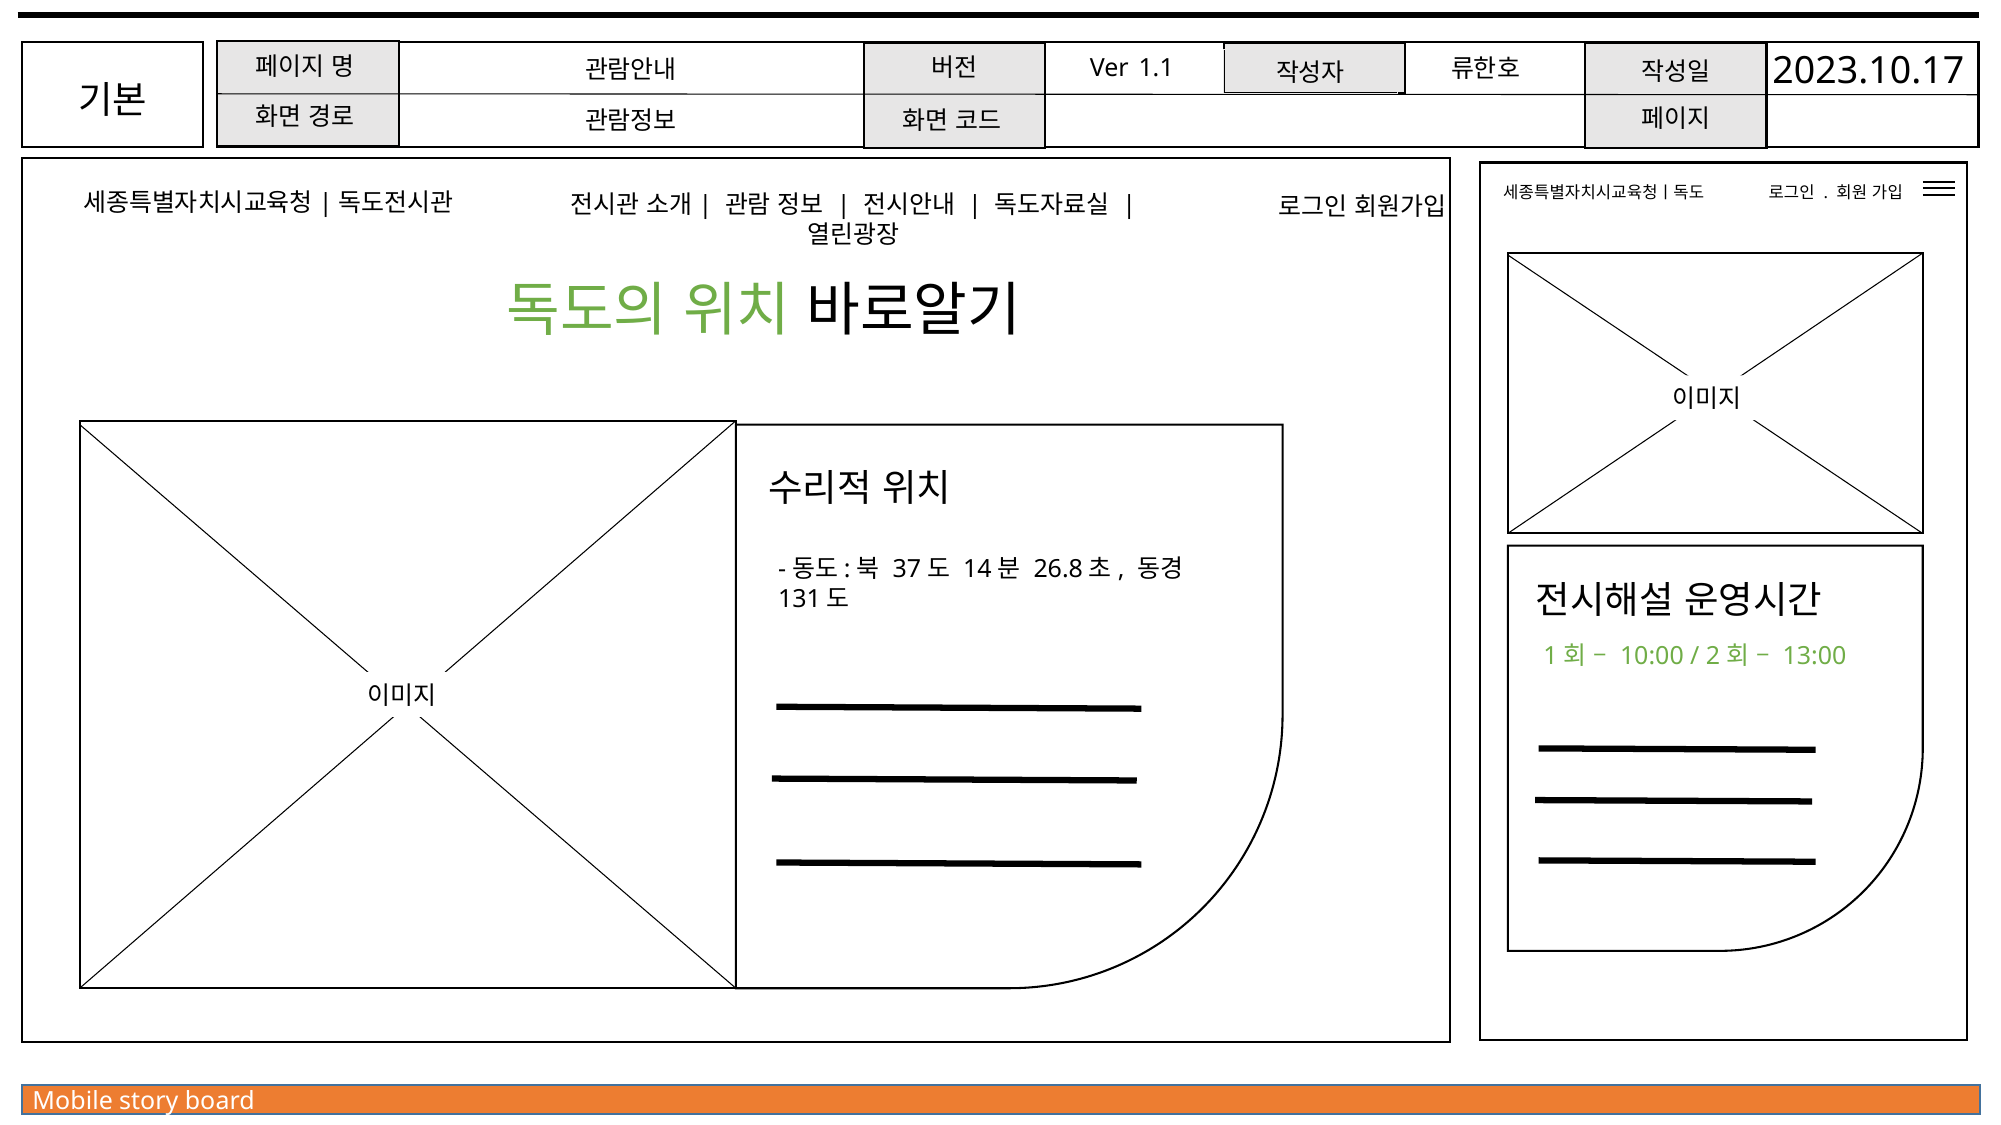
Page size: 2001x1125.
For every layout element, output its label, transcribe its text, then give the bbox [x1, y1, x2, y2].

text_box Mobile story board [17, 1077, 498, 1122]
text_box [216, 95, 863, 148]
text_box 2023.10.17 [1717, 38, 2000, 99]
text_box 로그인 회원가입 [875, 183, 1462, 228]
text_box 작성자 [1223, 49, 1398, 93]
text_box [21, 157, 1451, 1043]
text_box 로그인 . 회원 가입 [1737, 174, 1923, 209]
text_box [1584, 42, 1717, 48]
text_box 독도의 위치 바로알기 [406, 264, 1121, 350]
text_box [1584, 96, 1768, 149]
text_box 화면 코드 [865, 97, 1039, 143]
text_box 작성일 [1589, 48, 1717, 93]
text_box [1283, 42, 1406, 49]
text_box 페이지 명 [218, 42, 392, 88]
text_box [216, 40, 400, 147]
text_box [1283, 41, 1717, 45]
text_box 전시관 소개| 관람 정보 | 전시안내 | 독도자료실 | 열린광장 [505, 181, 1202, 256]
text_box Ver 1.1 [981, 31, 1283, 92]
text_box [21, 41, 204, 148]
text_box 류한호 [1334, 45, 1637, 90]
text_box 페이지 [1589, 95, 1763, 140]
text_box 버전 [867, 44, 981, 89]
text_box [1507, 545, 1923, 951]
text_box 세종특별자치시교육청ㅣ독도 [1488, 174, 1769, 210]
text_box 관람안내 [458, 46, 804, 92]
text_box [79, 420, 1283, 989]
text_box [400, 41, 981, 93]
text_box 관람정보 [458, 97, 804, 143]
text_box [1507, 254, 1923, 534]
text_box 세종특별자치시교육청|독도전시관 [39, 178, 498, 224]
text_box [1479, 161, 1968, 1041]
text_box [498, 1084, 1981, 1115]
text_box [863, 42, 1046, 93]
text_box [863, 95, 1046, 149]
text_box [1046, 95, 1584, 148]
text_box 화면 경로 [218, 95, 392, 139]
text_box [1768, 99, 1980, 148]
text_box 기본 [25, 68, 200, 129]
